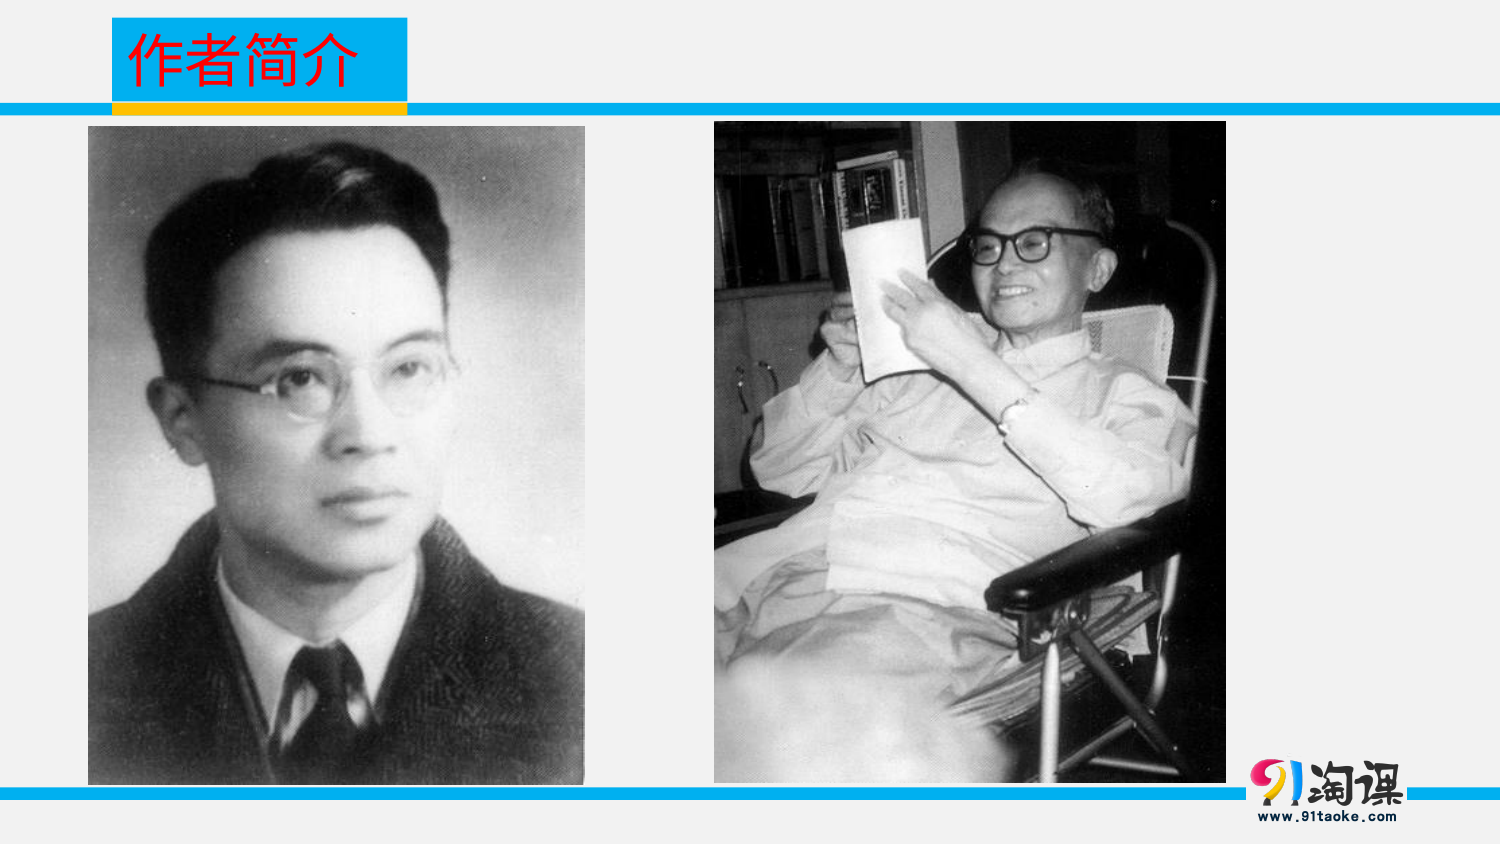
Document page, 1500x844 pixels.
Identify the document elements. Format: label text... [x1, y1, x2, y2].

picture [714, 121, 1226, 784]
picture [1245, 750, 1408, 832]
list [88, 126, 585, 785]
text_box 作者简介 [112, 17, 408, 102]
